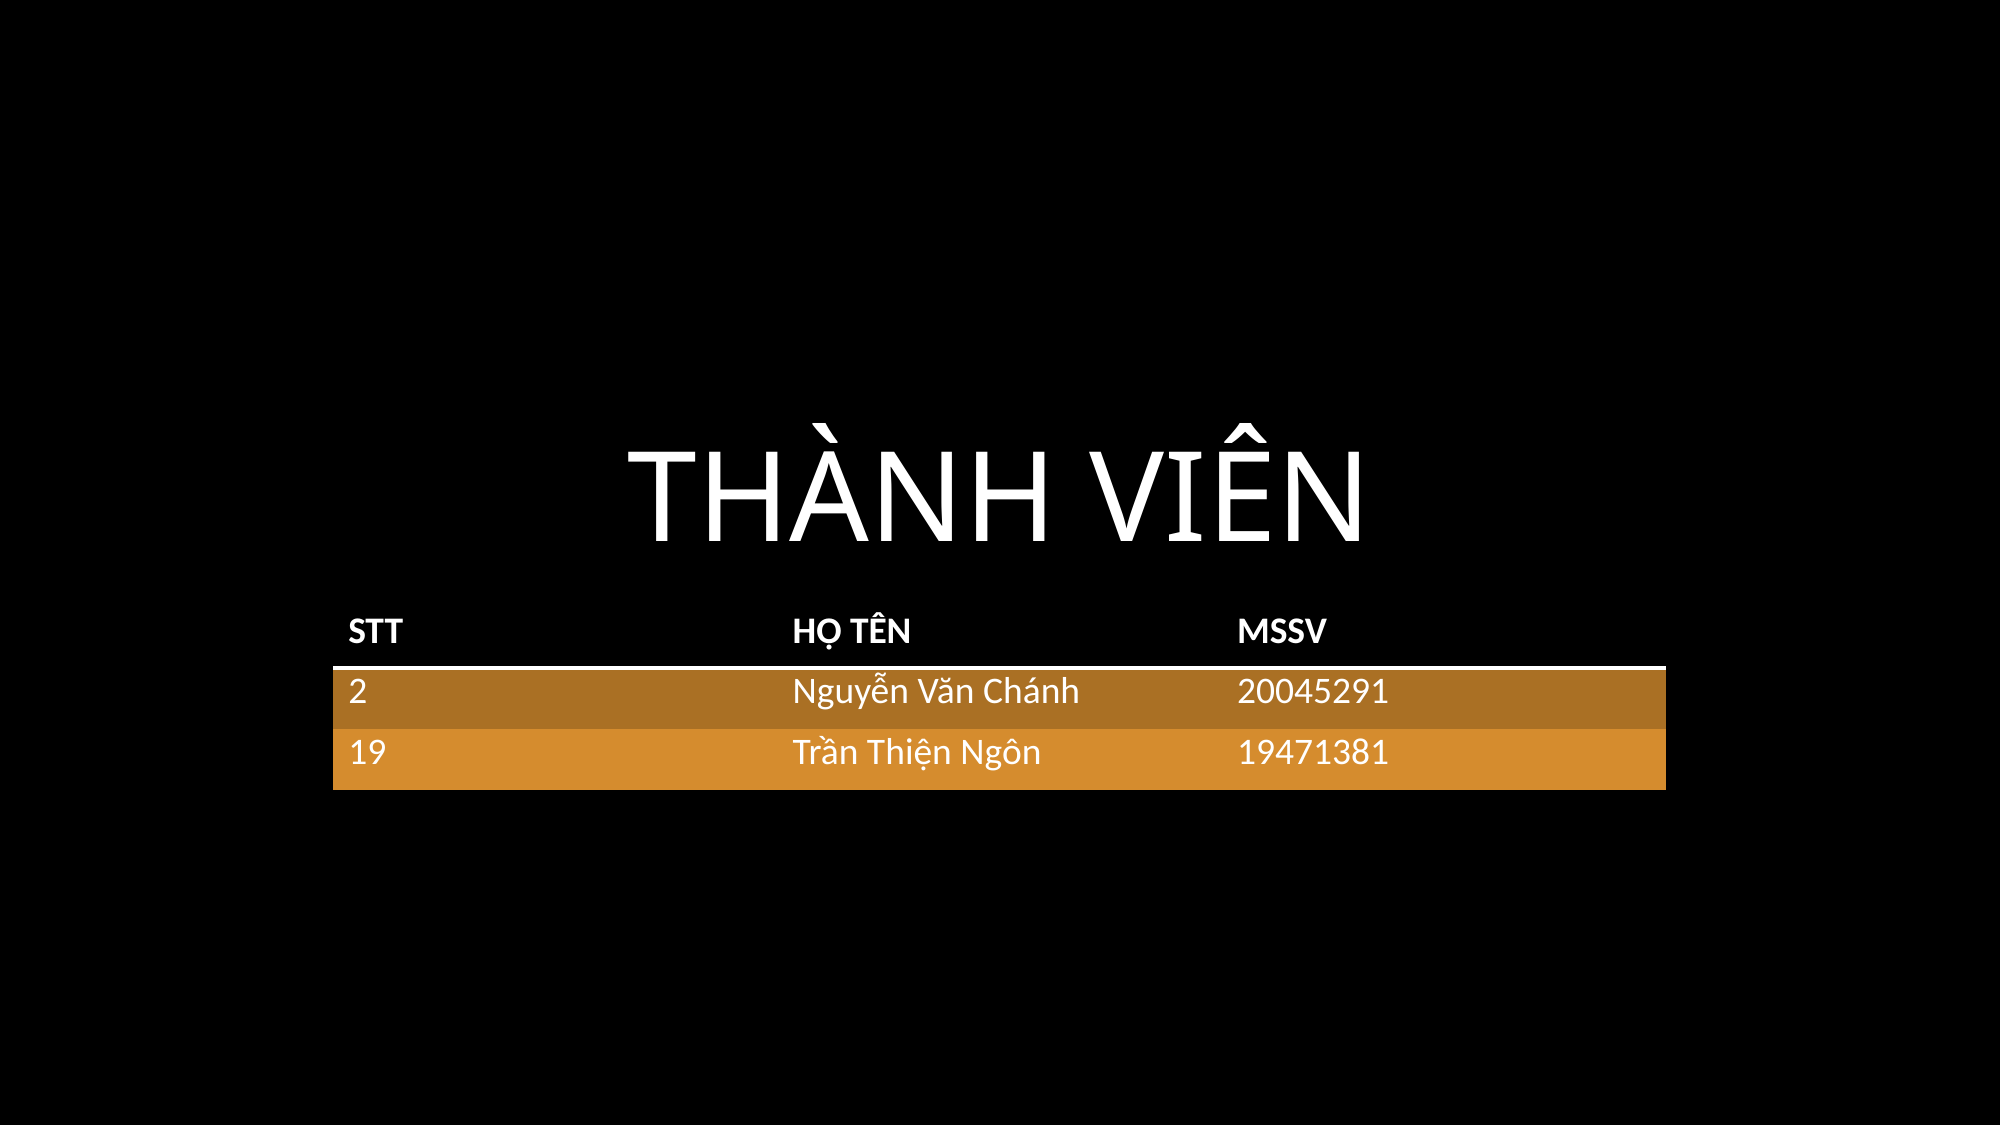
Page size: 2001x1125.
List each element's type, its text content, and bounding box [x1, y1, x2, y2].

title THÀNH VIÊN [249, 184, 1750, 576]
table_cell 20045291 [1222, 670, 1666, 729]
table_cell Trần Thiện Ngôn [778, 729, 1222, 790]
table_header STT [333, 607, 778, 666]
table_cell 19471381 [1222, 729, 1666, 790]
table_header HỌ TÊN [778, 607, 1222, 666]
table_cell 2 [333, 670, 778, 729]
table_header MSSV [1222, 607, 1666, 666]
table_cell 19 [333, 729, 778, 790]
table_cell Nguyễn Văn Chánh [778, 670, 1222, 729]
